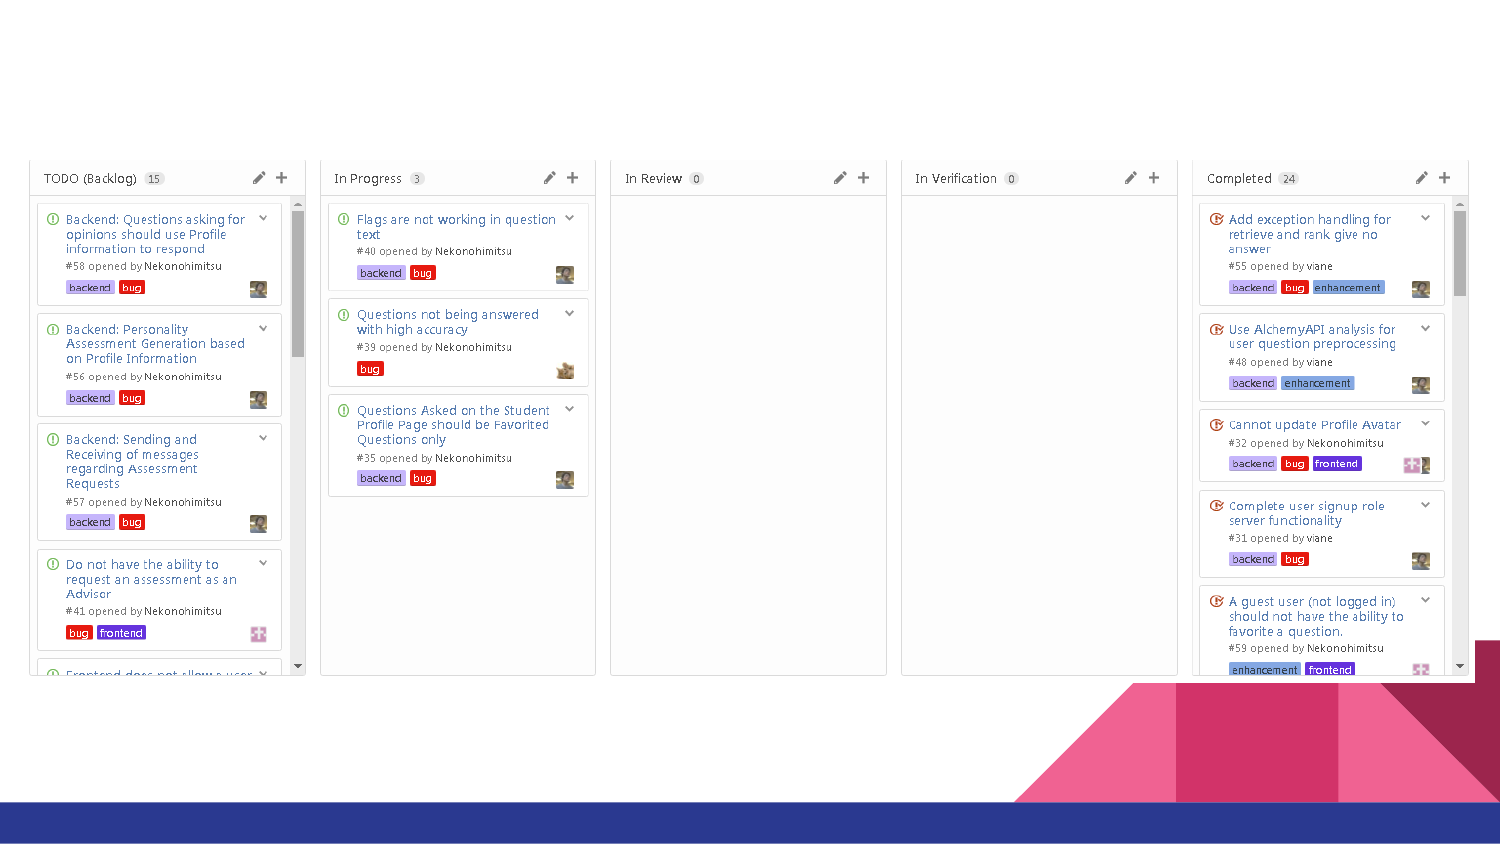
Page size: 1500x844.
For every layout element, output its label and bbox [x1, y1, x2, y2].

picture [24, 160, 1476, 683]
